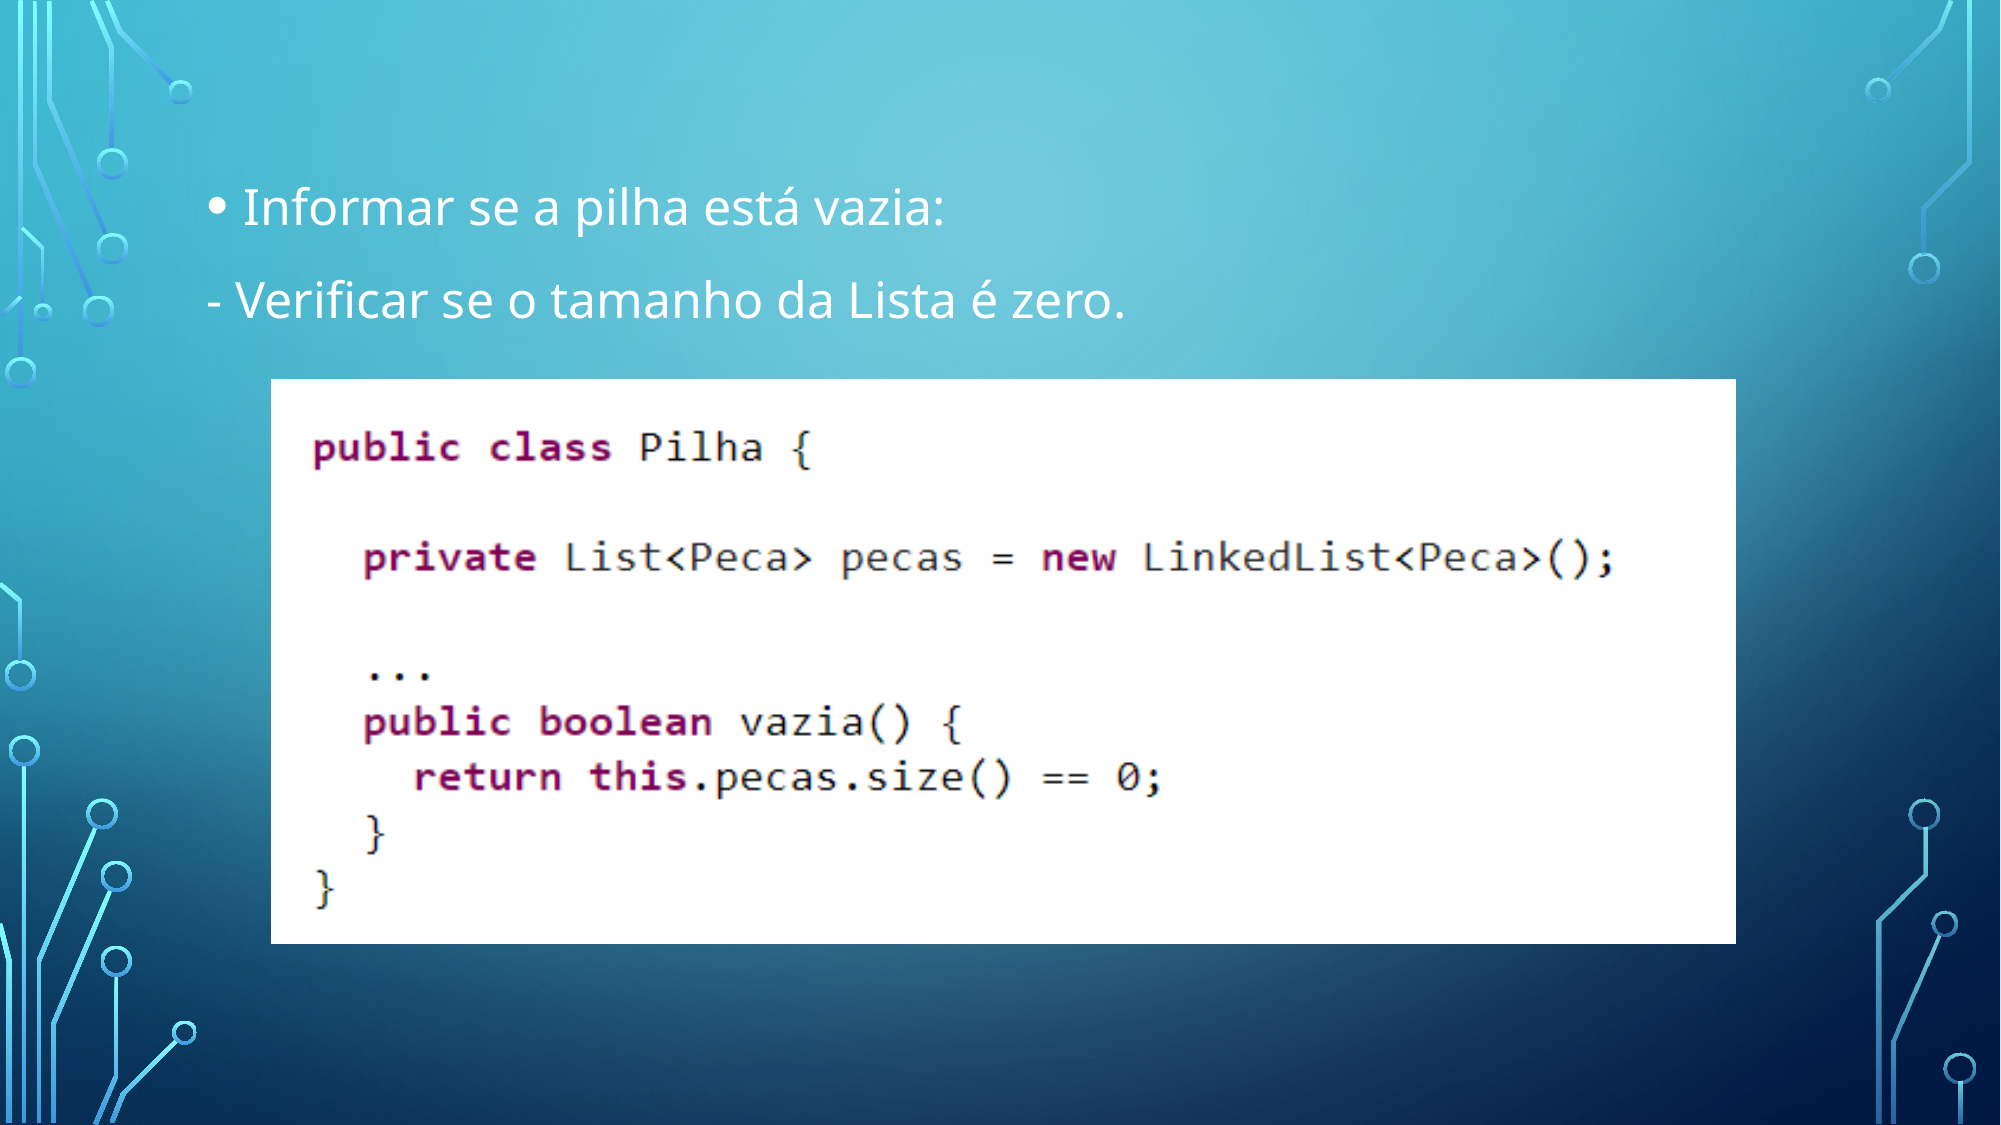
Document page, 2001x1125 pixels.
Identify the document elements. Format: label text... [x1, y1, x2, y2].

list Informar se a pilha está vazia: - Verificar se o tamanho da Lista é zero. [191, 155, 1817, 737]
picture [271, 379, 1736, 944]
